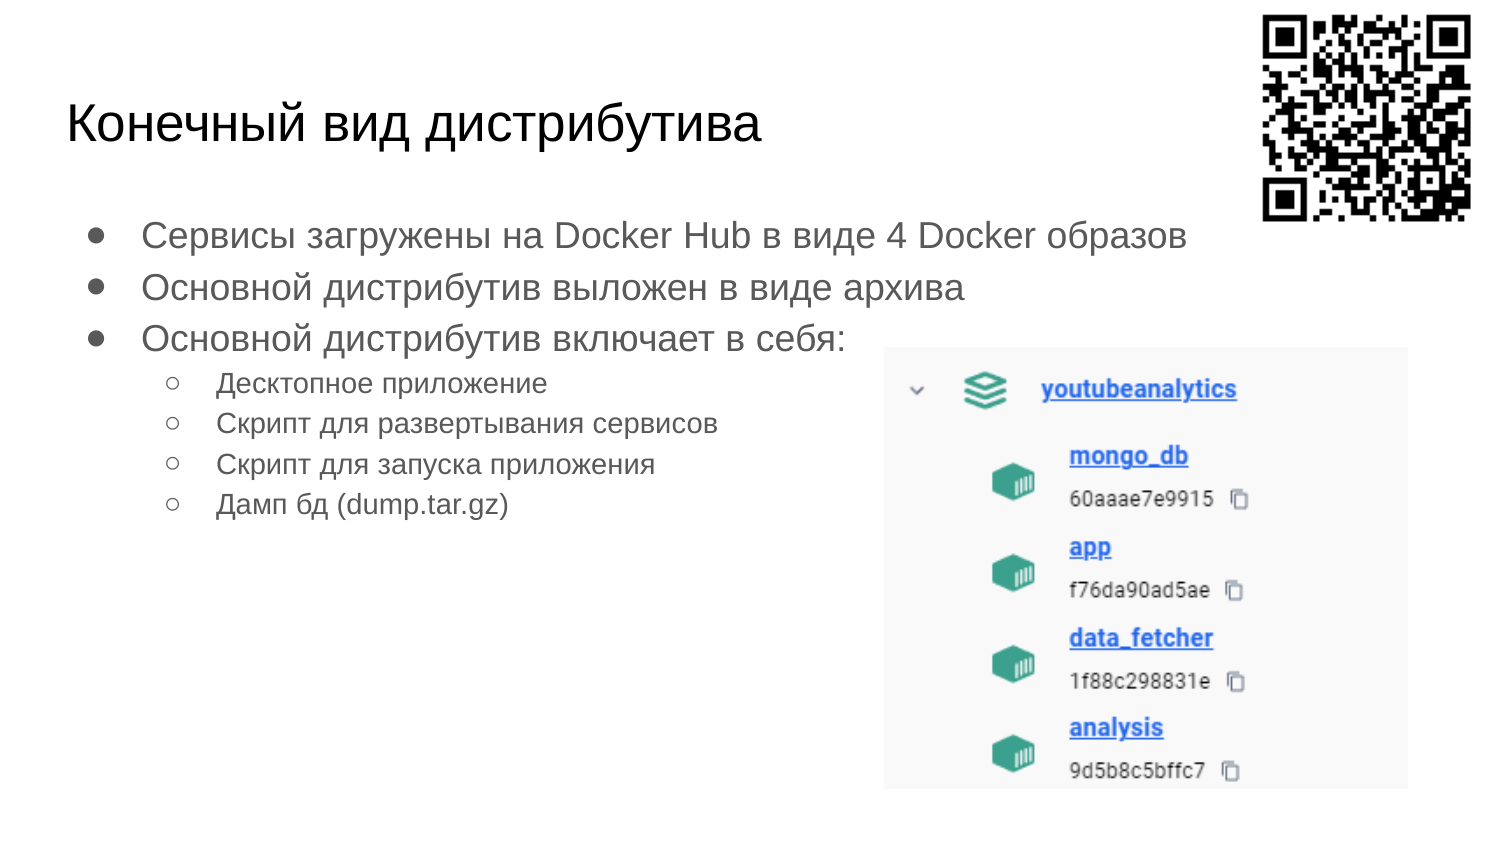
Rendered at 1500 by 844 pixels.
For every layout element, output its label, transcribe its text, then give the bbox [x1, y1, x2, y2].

list Сервисы загружены на Docker Hub в виде 4 Docker образов Основной дистрибутив выложен в виде архива Основной дистрибутив включает в себя: Десктопное приложение Скрипт для развертывания сервисов Скрипт для запуска приложения Дамп бд (dump.tar.gz) [51, 189, 1449, 750]
picture [884, 347, 1409, 789]
title Конечный вид дистрибутива [51, 72, 1255, 167]
picture [1260, 11, 1474, 228]
